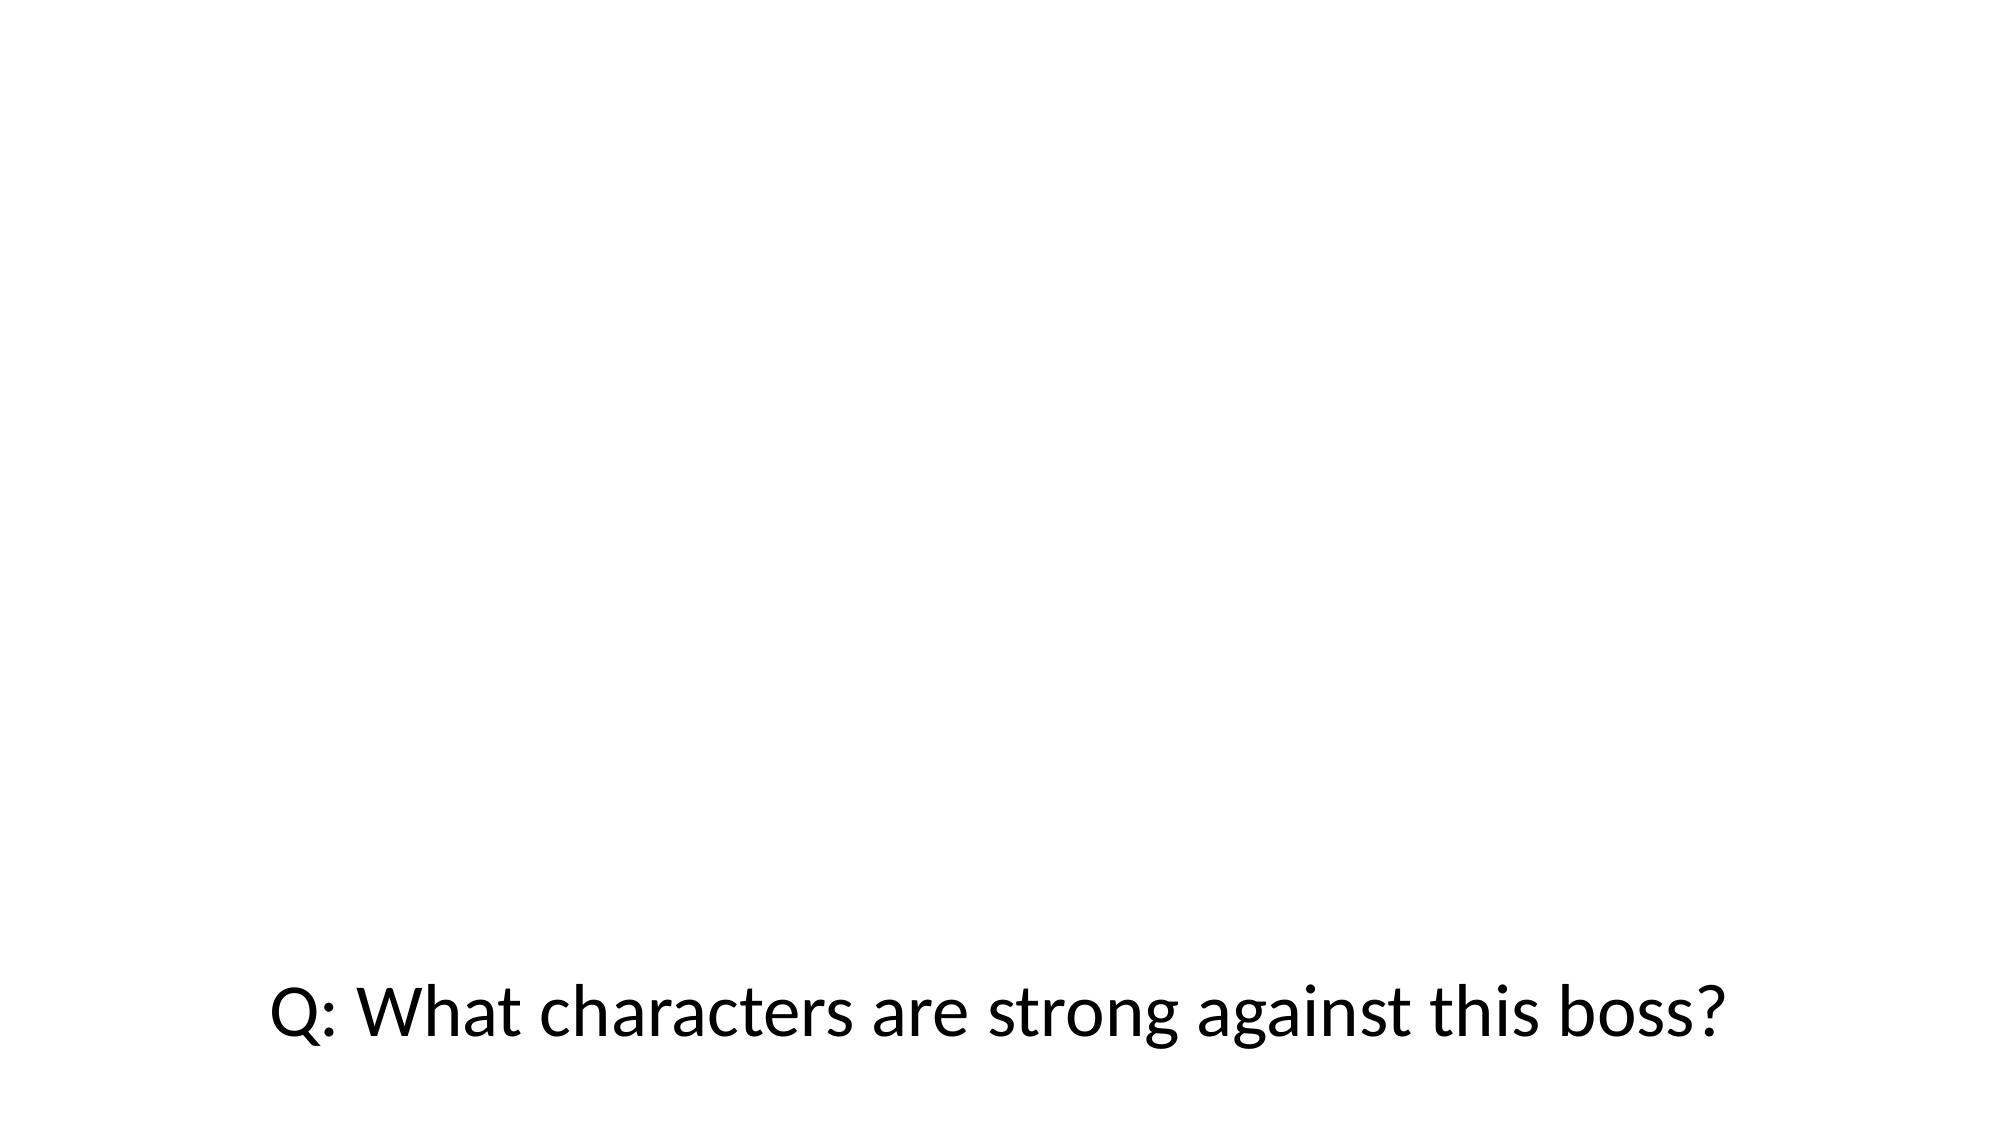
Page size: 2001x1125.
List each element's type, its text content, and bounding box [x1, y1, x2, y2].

text_box Q: What characters are strong against this boss? [0, 954, 2000, 1060]
